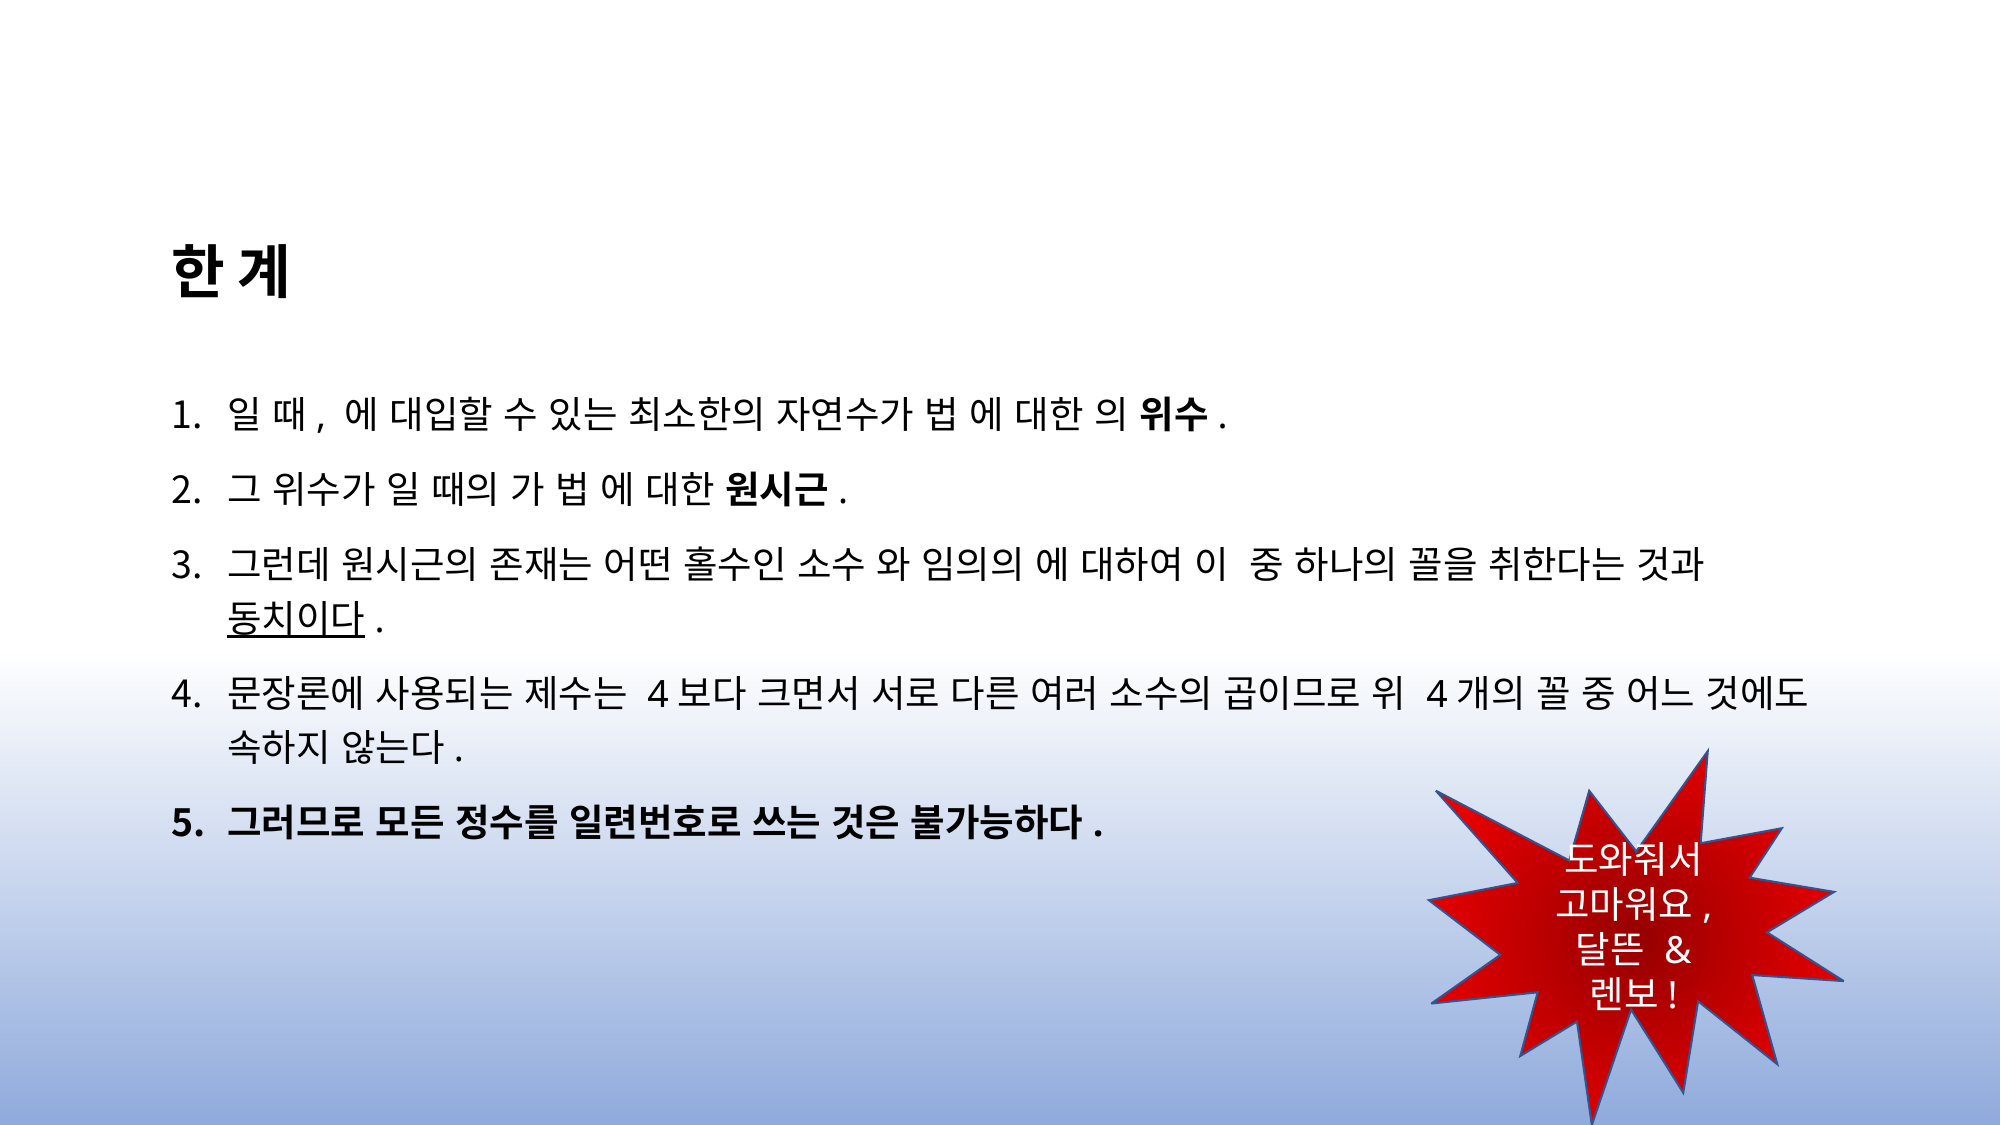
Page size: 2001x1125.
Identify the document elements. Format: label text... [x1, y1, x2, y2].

text_box 도와줘서 고마워요, 달뜬 & 렌보! [1426, 747, 1845, 1125]
title 한계 [156, 124, 1844, 313]
